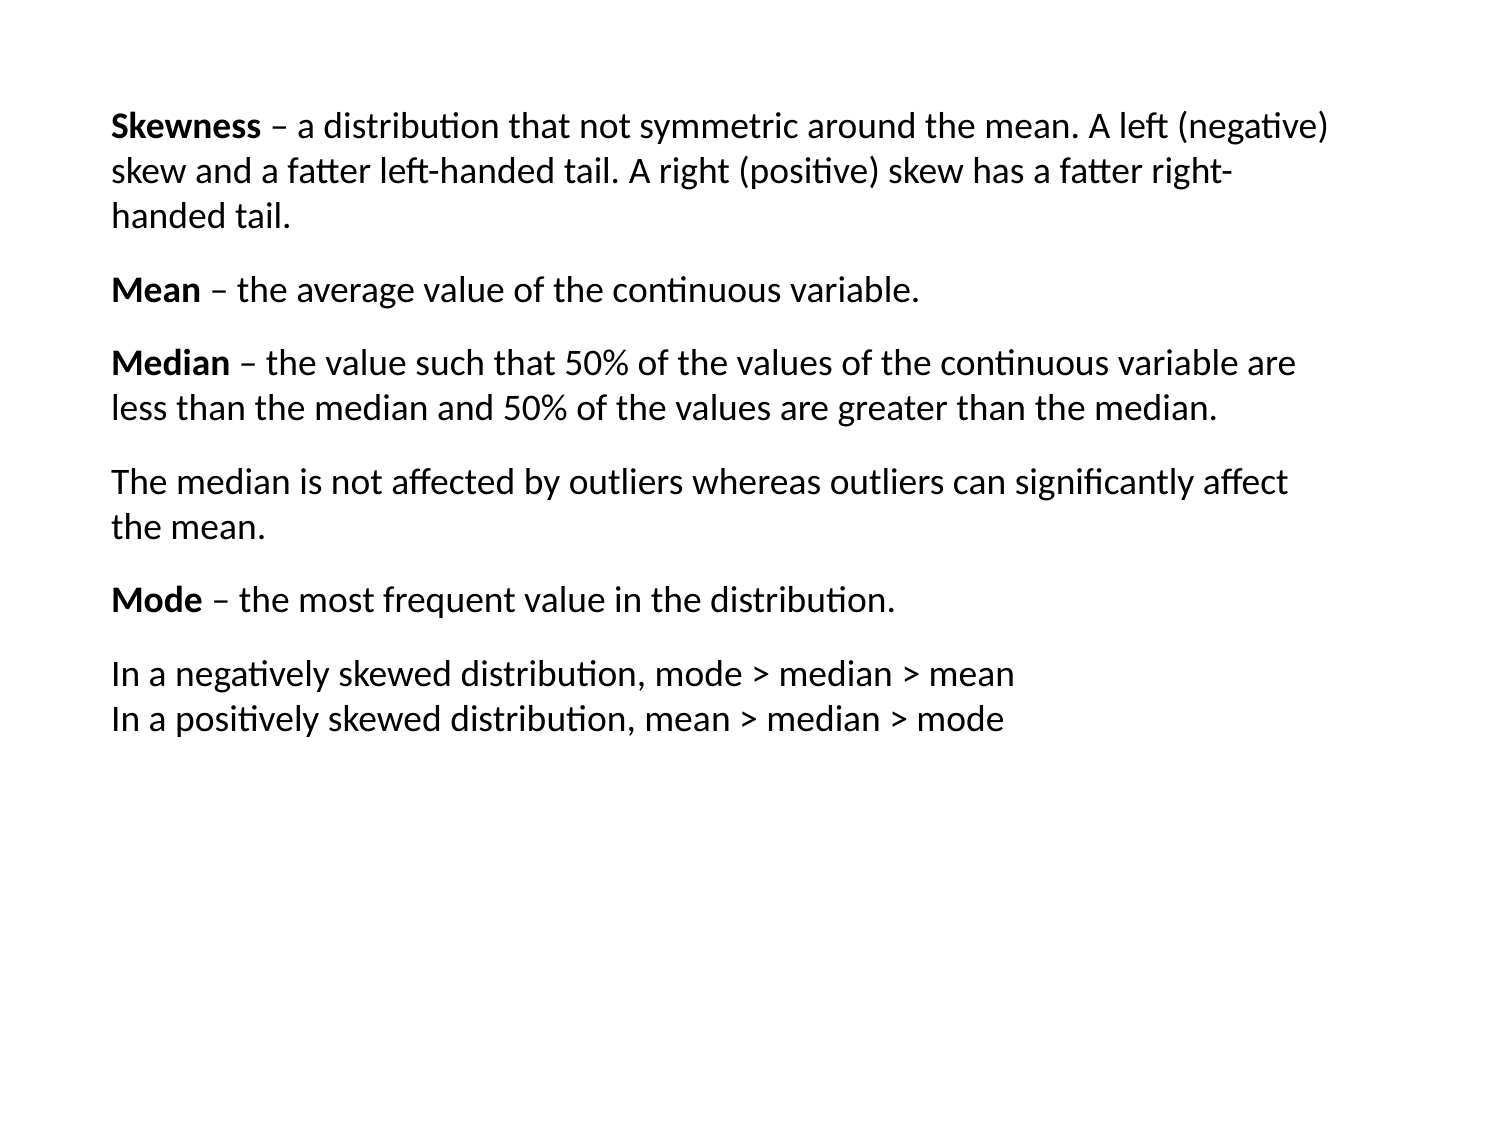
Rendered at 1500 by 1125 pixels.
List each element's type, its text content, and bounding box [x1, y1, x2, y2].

text_box Mean – the average value of the continuous variable. [96, 257, 1355, 318]
text_box The median is not affected by outliers whereas outliers can significantly affect the mean. [96, 449, 1355, 555]
text_box Mode – the most frequent value in the distribution. [96, 567, 1355, 628]
text_box In a negatively skewed distribution, mode > median > mean In a positively skewed distribution, mean > median > mode [96, 641, 1355, 746]
text_box Median – the value such that 50% of the values of the continuous variable are less than the median and 50% of the values are greater than the median. [96, 330, 1355, 436]
text_box Skewness – a distribution that not symmetric around the mean. A left (negative) skew and a fatter left-handed tail. A right (positive) skew has a fatter right-handed tail. [96, 93, 1355, 244]
